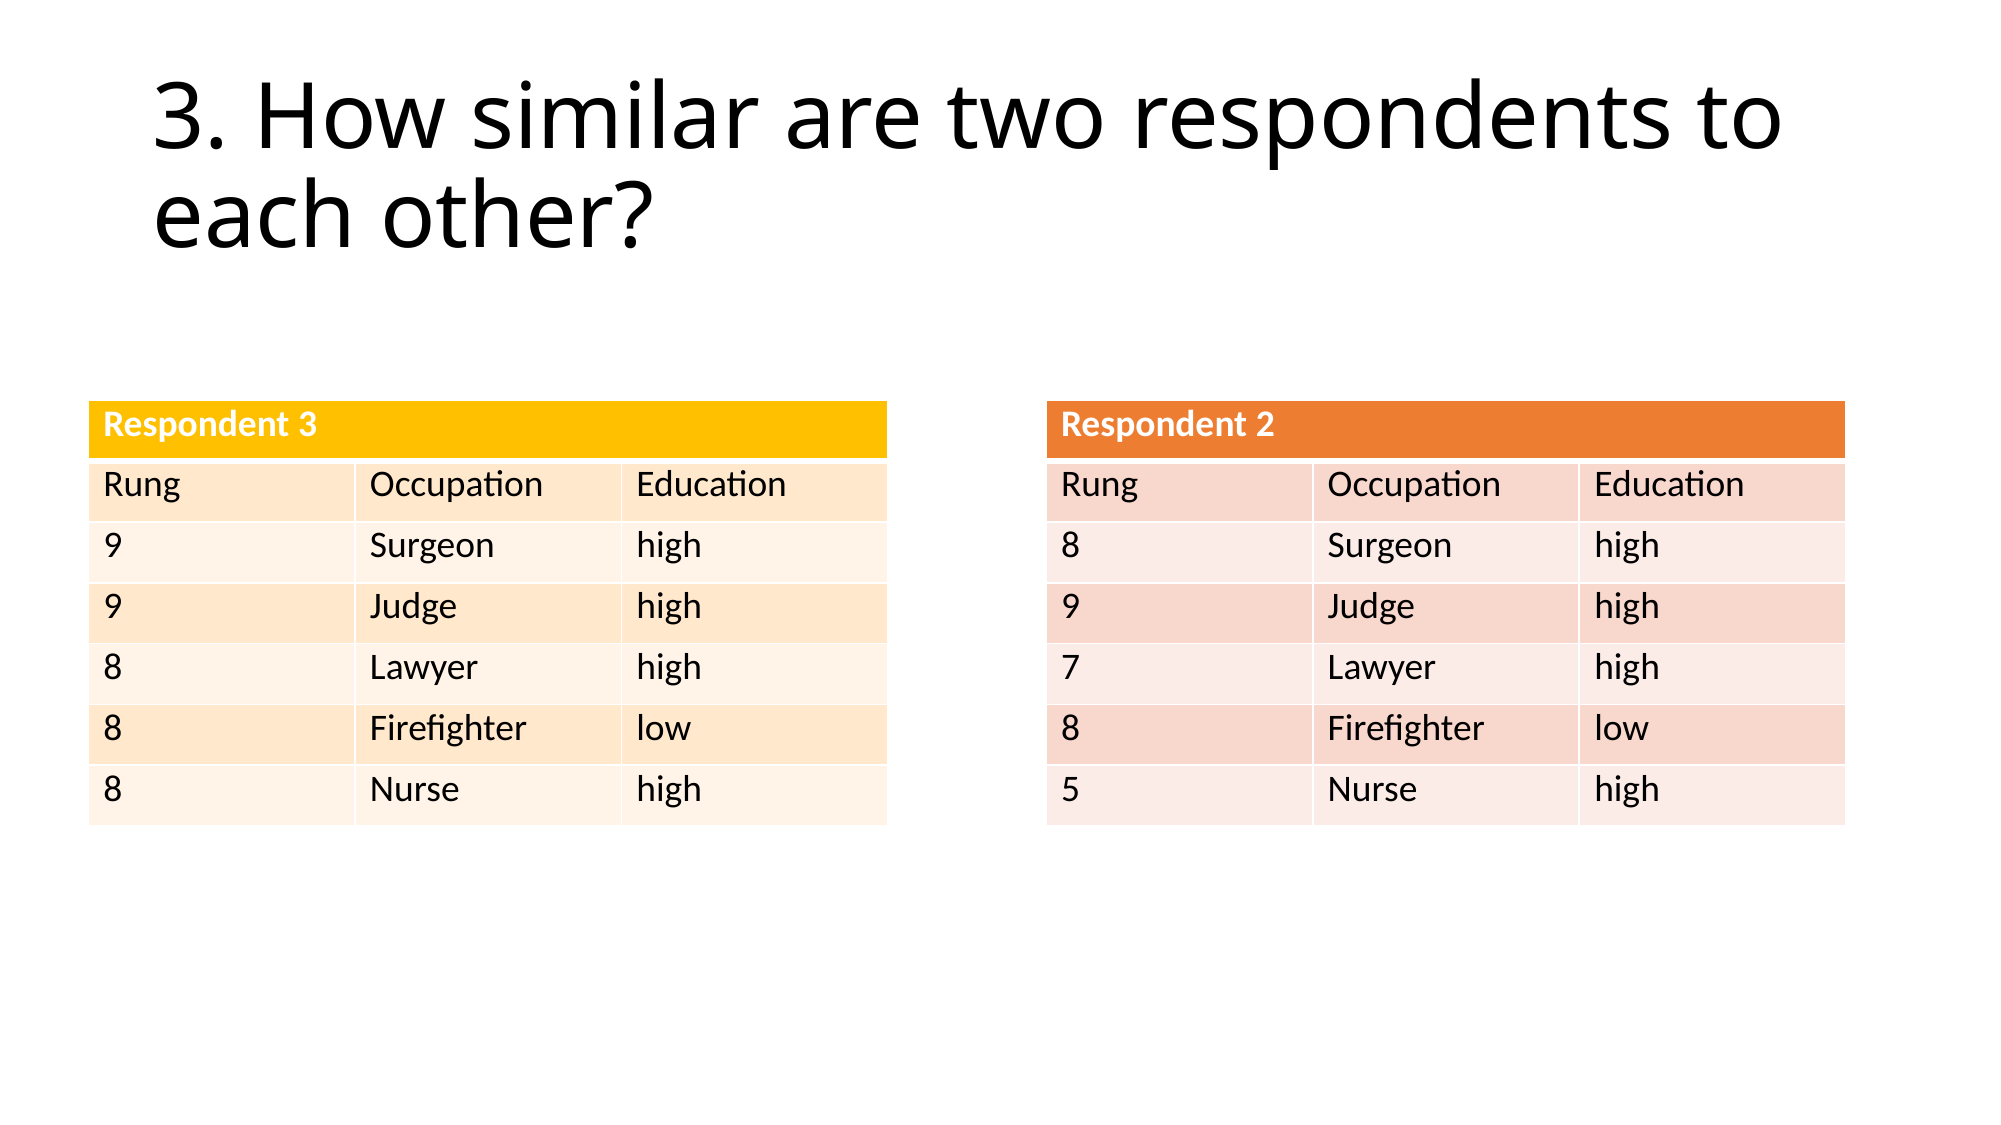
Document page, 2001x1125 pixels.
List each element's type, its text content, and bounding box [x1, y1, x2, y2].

table_cell 9 [1047, 584, 1312, 643]
table_cell Rung [89, 464, 354, 521]
table_cell 9 [89, 584, 354, 643]
table_cell Occupation [1314, 464, 1578, 521]
table_cell Firefighter [1314, 705, 1578, 764]
table_cell Rung [1047, 464, 1312, 521]
table_cell 8 [89, 705, 354, 764]
table_cell high [1580, 523, 1845, 582]
table_cell high [622, 644, 887, 704]
table_cell Occupation [356, 464, 621, 521]
table_header Respondent 2 [1047, 401, 1845, 458]
table_cell high [622, 766, 887, 825]
table_cell high [622, 584, 887, 643]
table_cell 9 [89, 523, 354, 582]
title 3. How similar are two respondents to each other? [137, 59, 1863, 278]
table_cell high [1580, 644, 1845, 704]
table_cell 8 [1047, 523, 1312, 582]
table_cell 8 [89, 766, 354, 825]
table_cell 5 [1047, 766, 1312, 825]
table_cell 8 [1047, 705, 1312, 764]
table_cell Surgeon [1314, 523, 1578, 582]
table_cell low [622, 705, 887, 764]
table_cell Lawyer [1314, 644, 1578, 704]
table_cell Judge [1314, 584, 1578, 643]
table_cell low [1580, 705, 1845, 764]
table_cell Firefighter [356, 705, 621, 764]
table_cell 7 [1047, 644, 1312, 704]
table_cell Judge [356, 584, 621, 643]
table_cell Education [622, 464, 887, 521]
table_cell high [1580, 766, 1845, 825]
table_cell Nurse [356, 766, 621, 825]
table_cell high [622, 523, 887, 582]
table_cell Education [1580, 464, 1845, 521]
table_cell Surgeon [356, 523, 621, 582]
table_header Respondent 3 [89, 401, 887, 458]
table_cell high [1580, 584, 1845, 643]
table_cell Lawyer [356, 644, 621, 704]
table_cell 8 [89, 644, 354, 704]
table_cell Nurse [1314, 766, 1578, 825]
